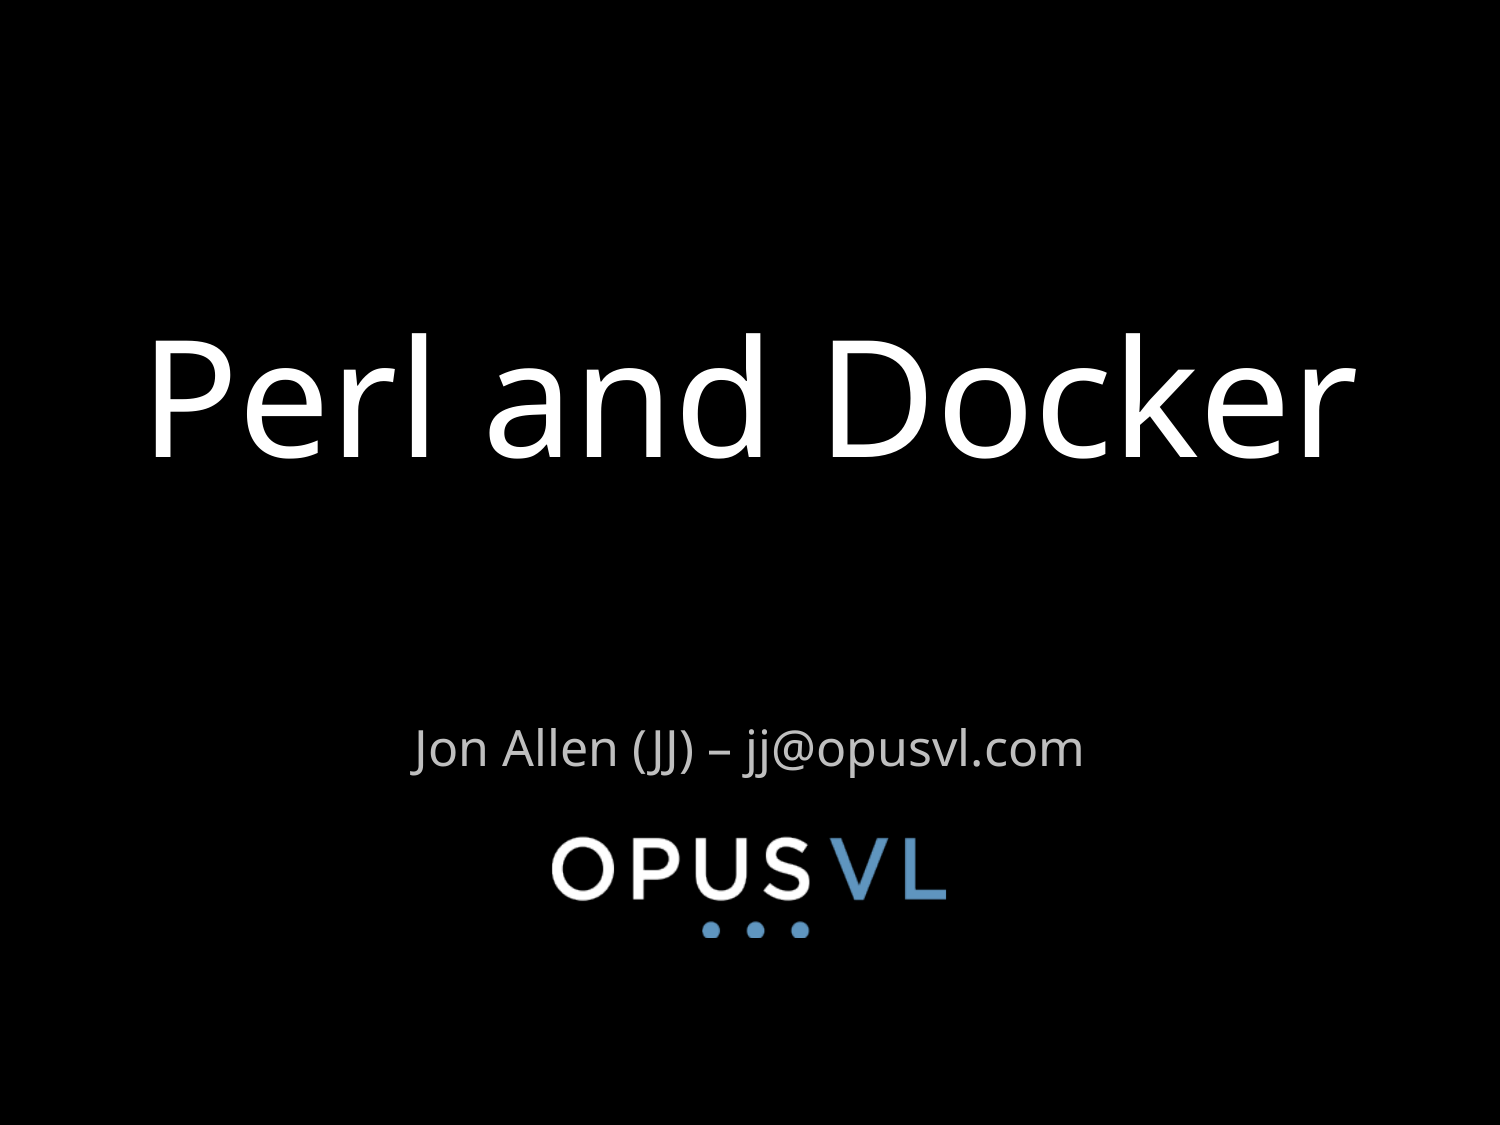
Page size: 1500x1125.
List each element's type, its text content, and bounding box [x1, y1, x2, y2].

title Perl and Docker [112, 198, 1388, 587]
subtitle [225, 637, 1275, 925]
